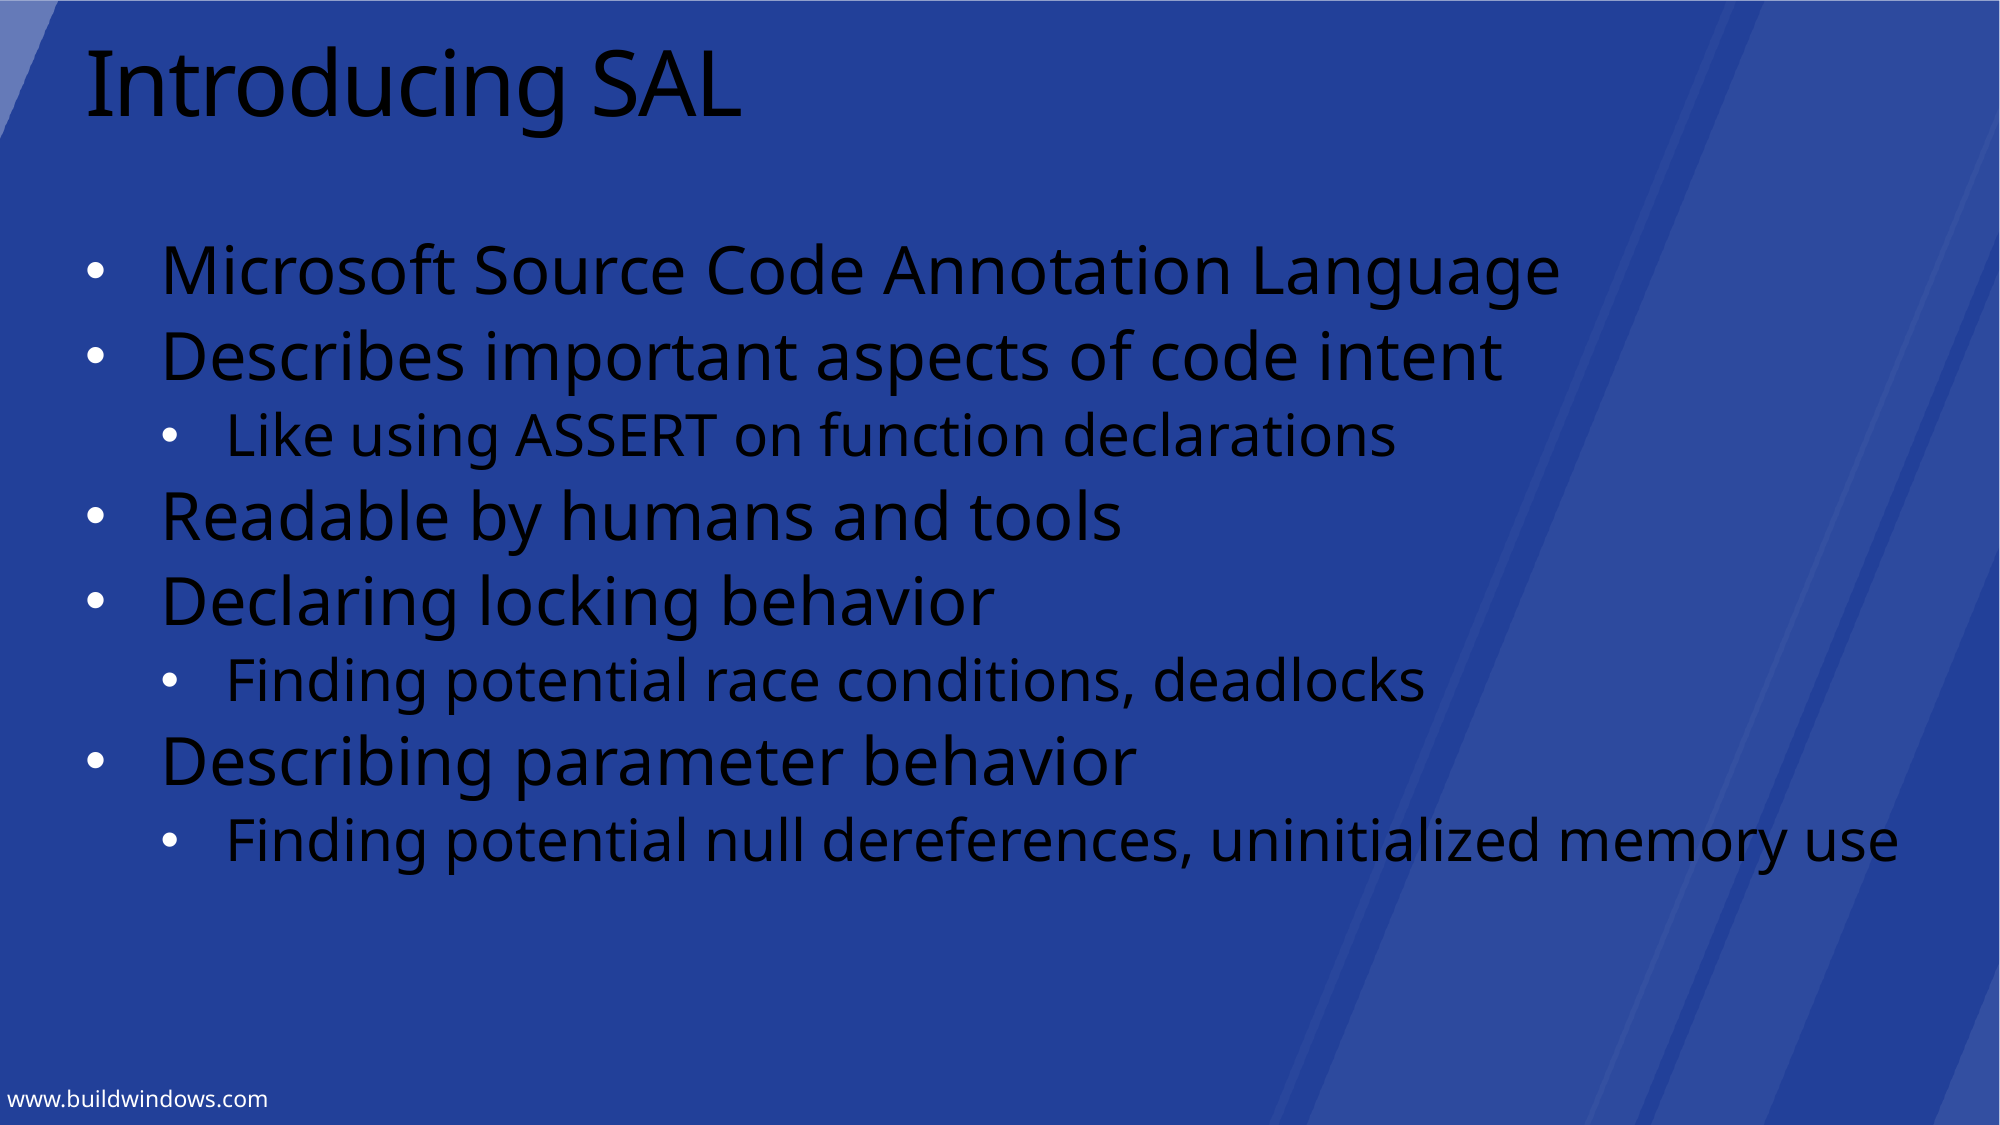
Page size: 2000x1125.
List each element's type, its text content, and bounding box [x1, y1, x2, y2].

picture [0, 0, 2000, 1125]
list Microsoft Source Code Annotation Language Describes important aspects of code intent Like using ASSERT on function declarations Readable by humans and tools Declaring locking behavior Finding potential race conditions, deadlocks Describing parameter behavior Finding potential null dereferences, uninitialized memory use [85, 237, 1914, 910]
title Introducing SAL [85, 37, 1914, 138]
